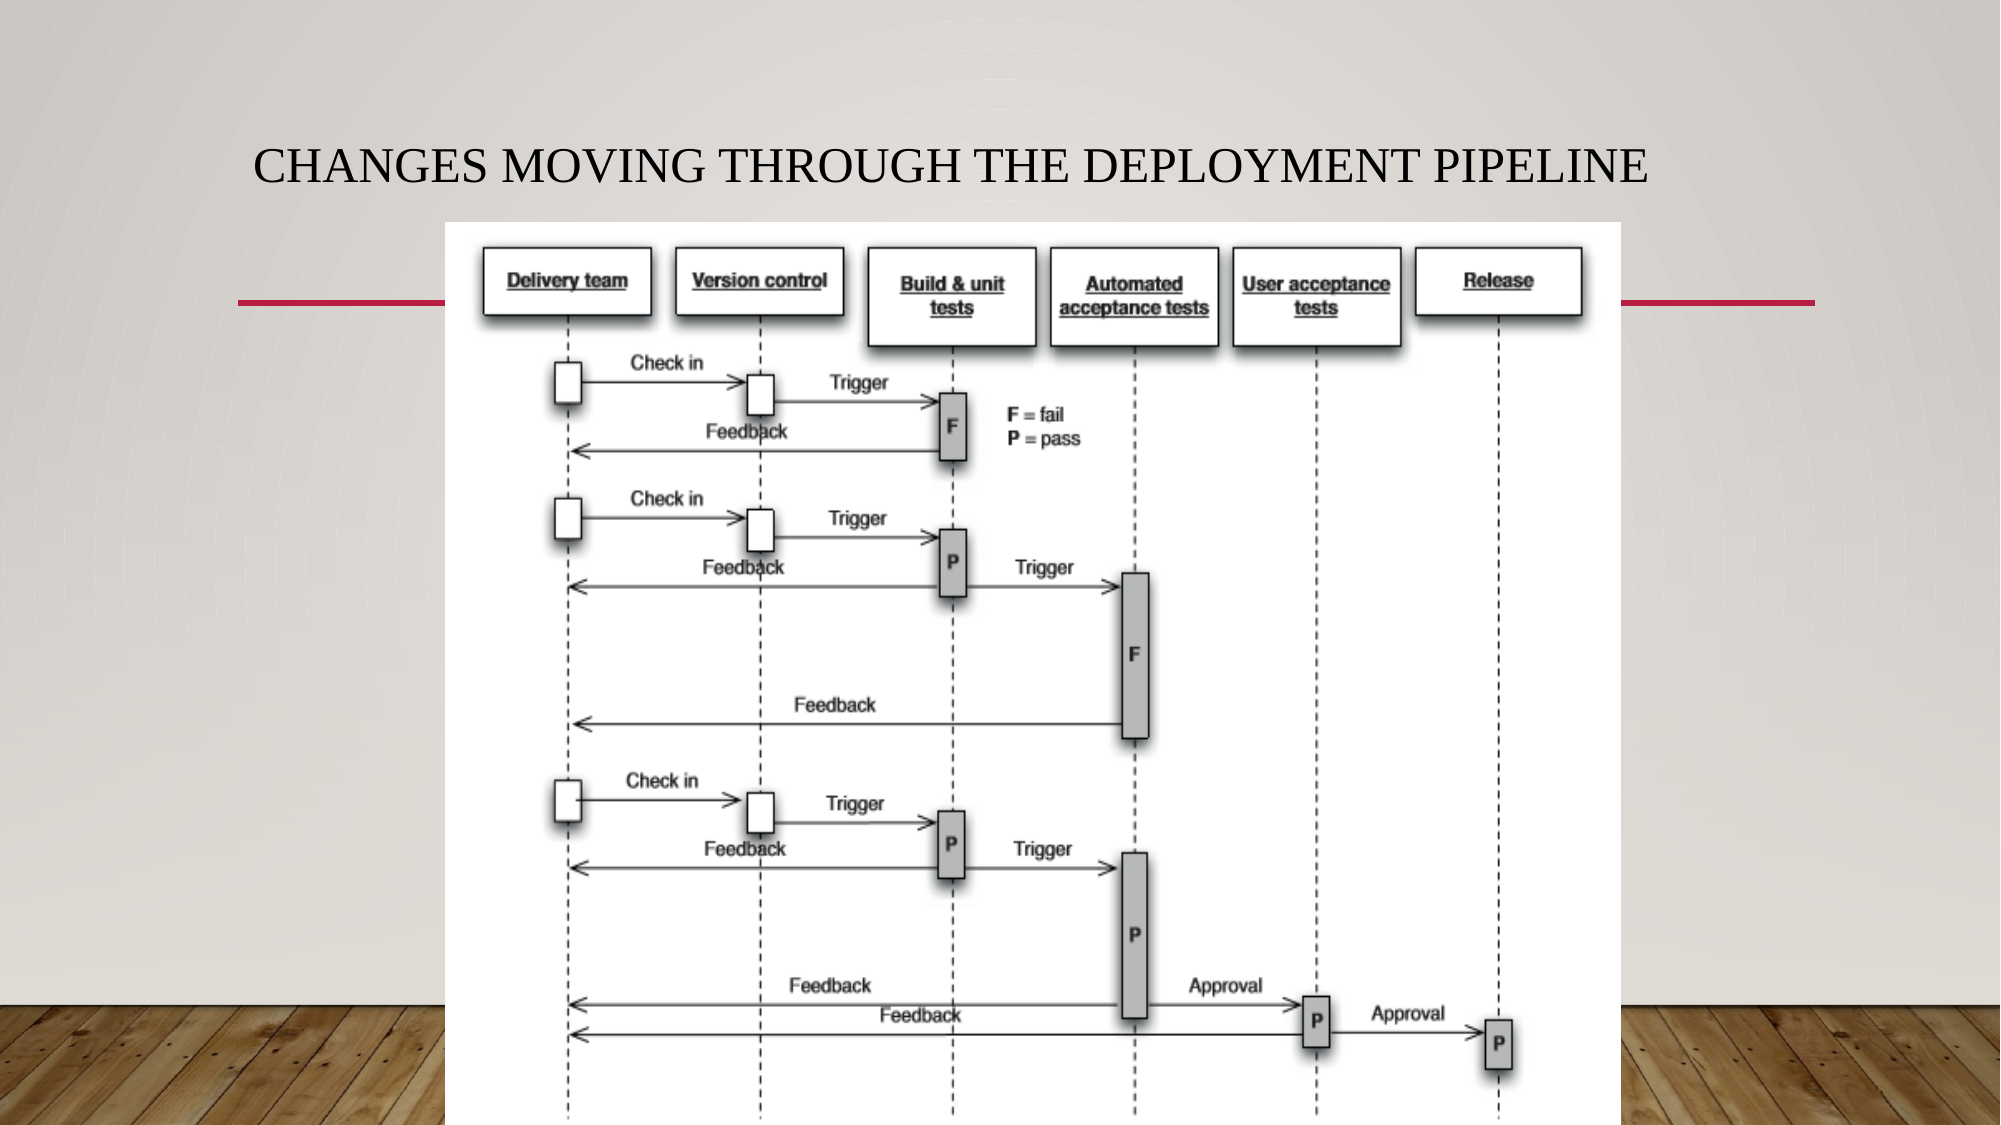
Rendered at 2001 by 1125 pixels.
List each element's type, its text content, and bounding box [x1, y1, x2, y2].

title Changes moving through the deployment pipeline [238, 131, 1814, 305]
picture [0, 1005, 445, 1125]
picture [1621, 1005, 2000, 1125]
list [445, 222, 1621, 1125]
